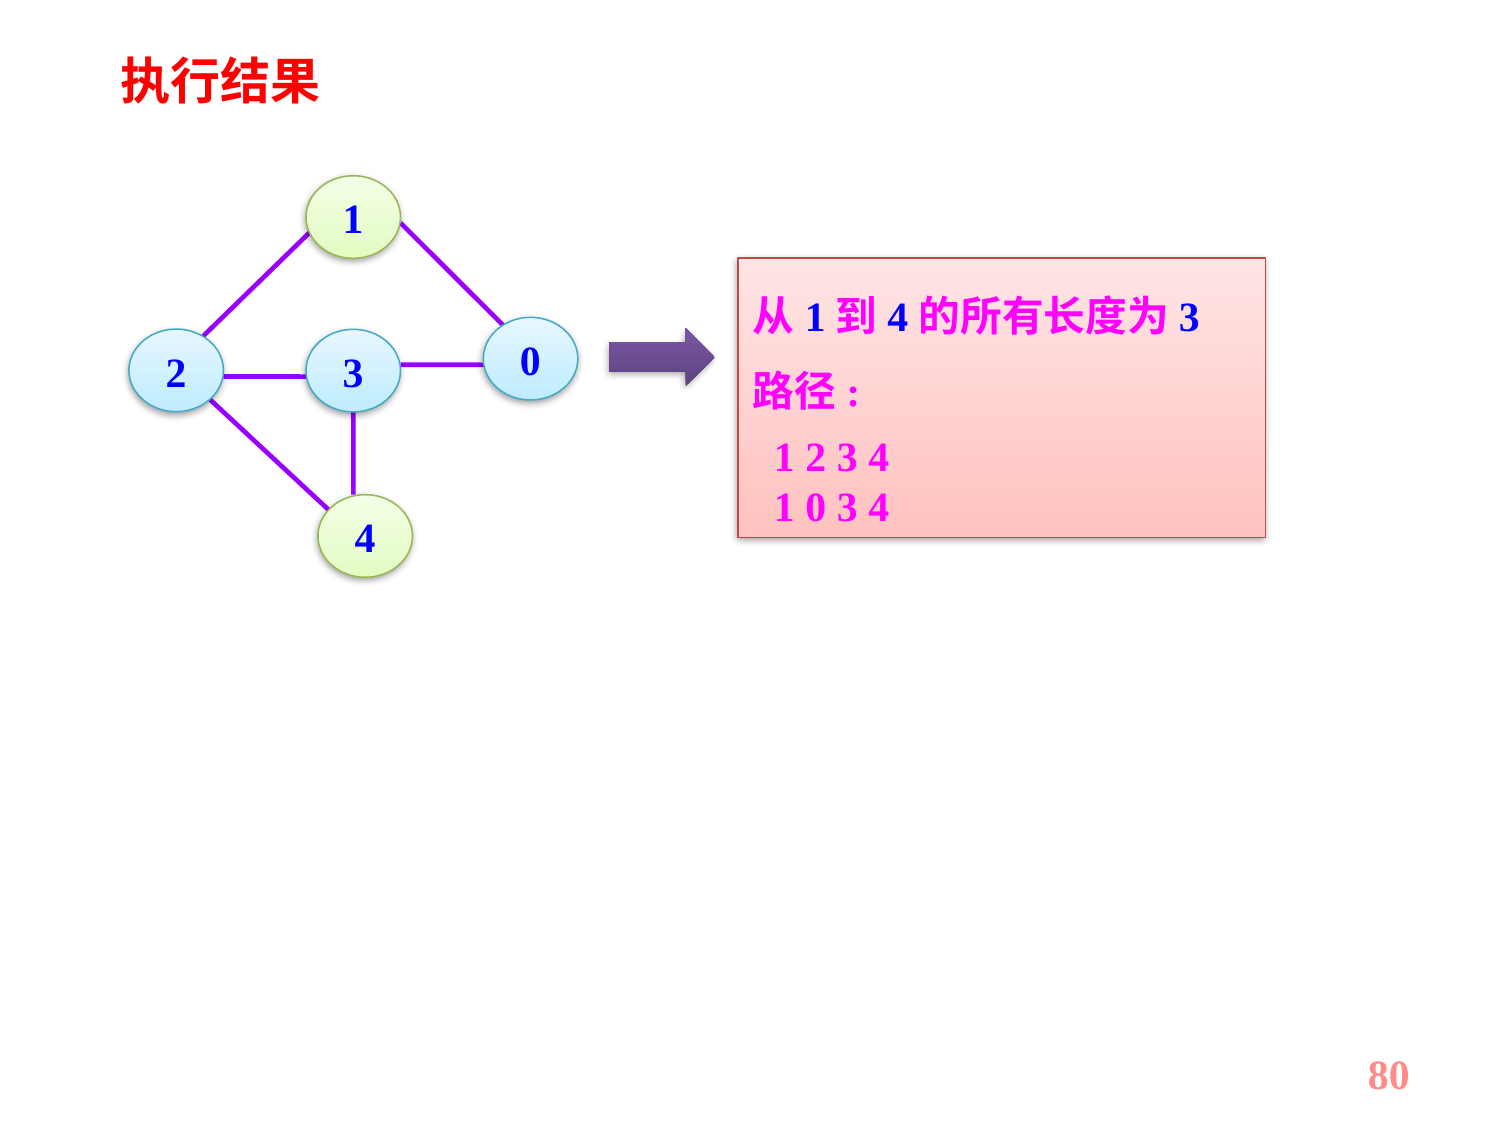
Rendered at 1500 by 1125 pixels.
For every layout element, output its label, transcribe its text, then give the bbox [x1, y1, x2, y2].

text_box 执行结果 [105, 42, 340, 117]
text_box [609, 257, 1266, 466]
slide_number 80 [1074, 1042, 1425, 1103]
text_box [128, 175, 579, 578]
